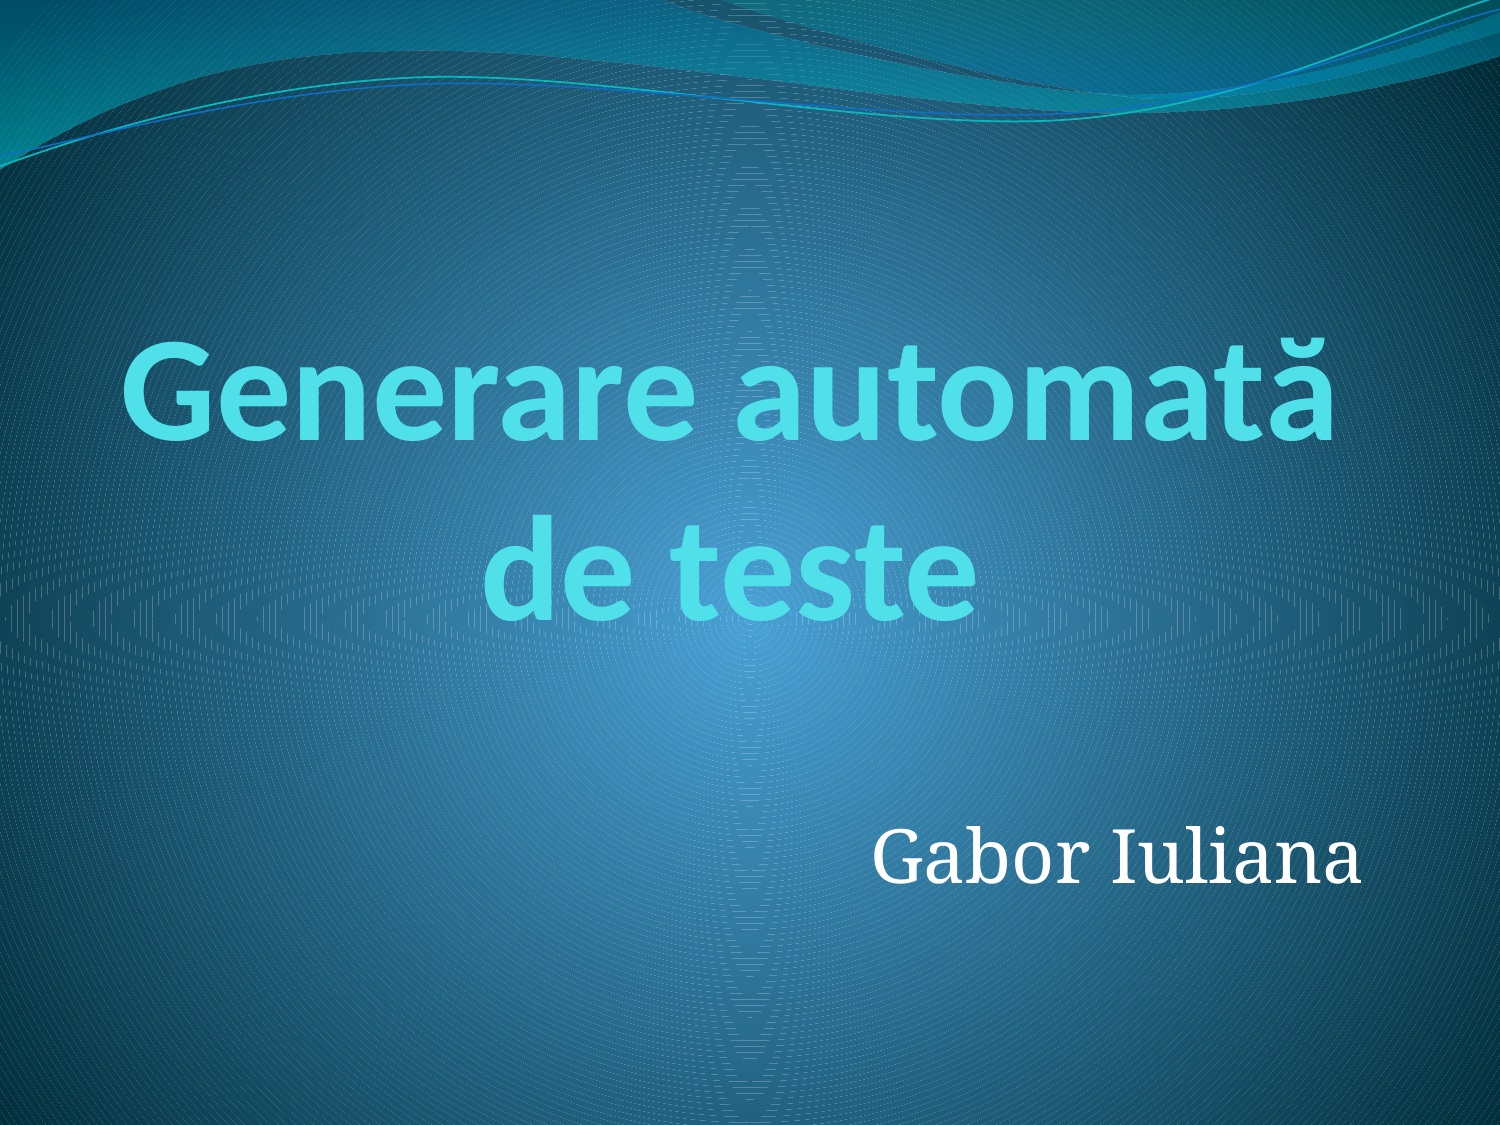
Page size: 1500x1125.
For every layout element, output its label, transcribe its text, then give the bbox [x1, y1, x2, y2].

title Generare automată de teste [87, 224, 1376, 612]
subtitle Gabor Iuliana [87, 612, 1376, 938]
